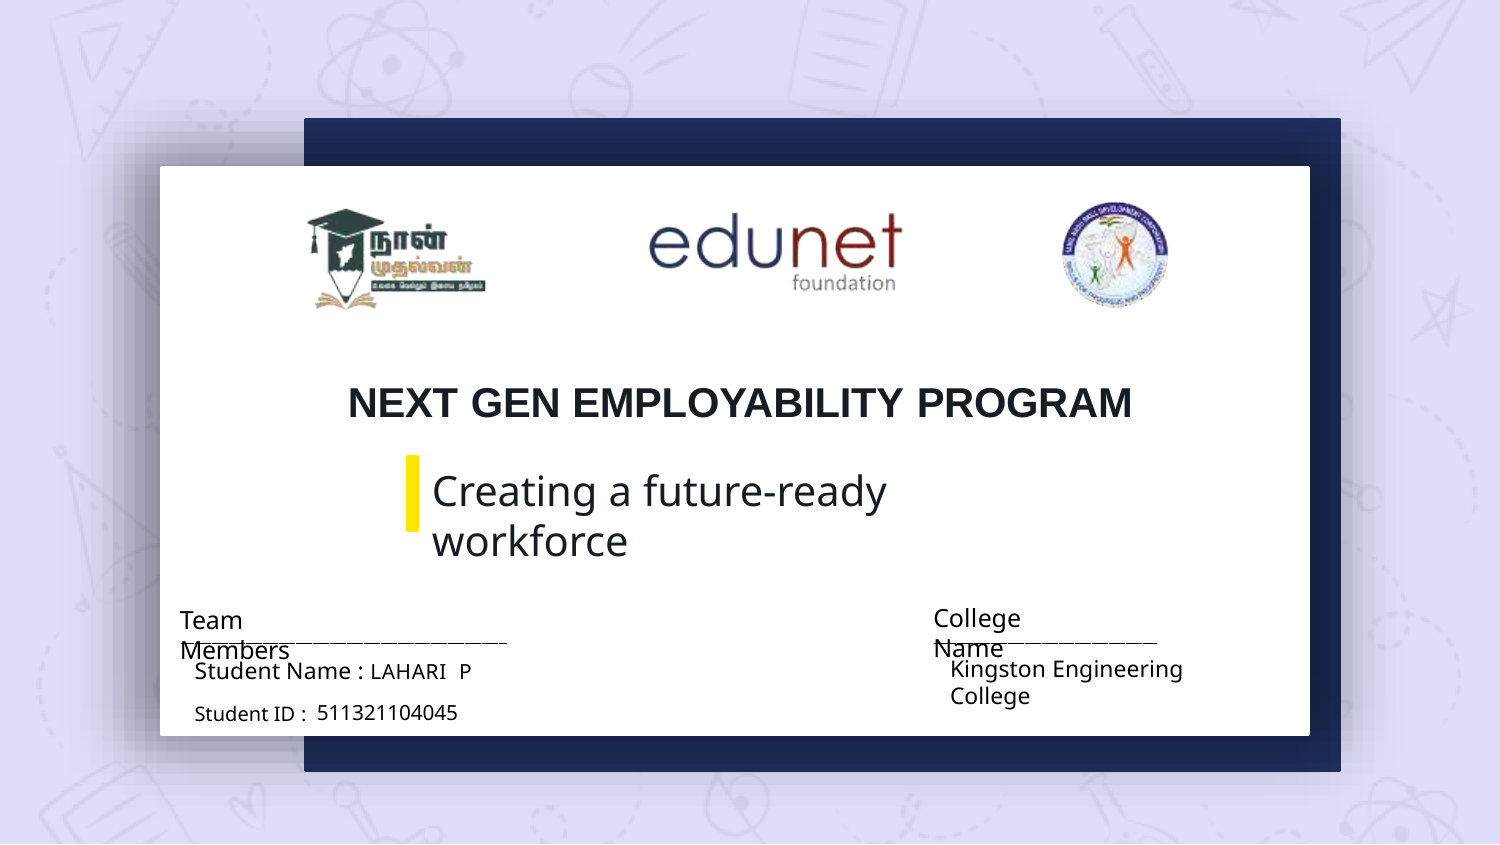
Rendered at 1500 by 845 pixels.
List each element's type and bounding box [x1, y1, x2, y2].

text_box [180, 198, 1170, 644]
text_box [0, 0, 1500, 845]
